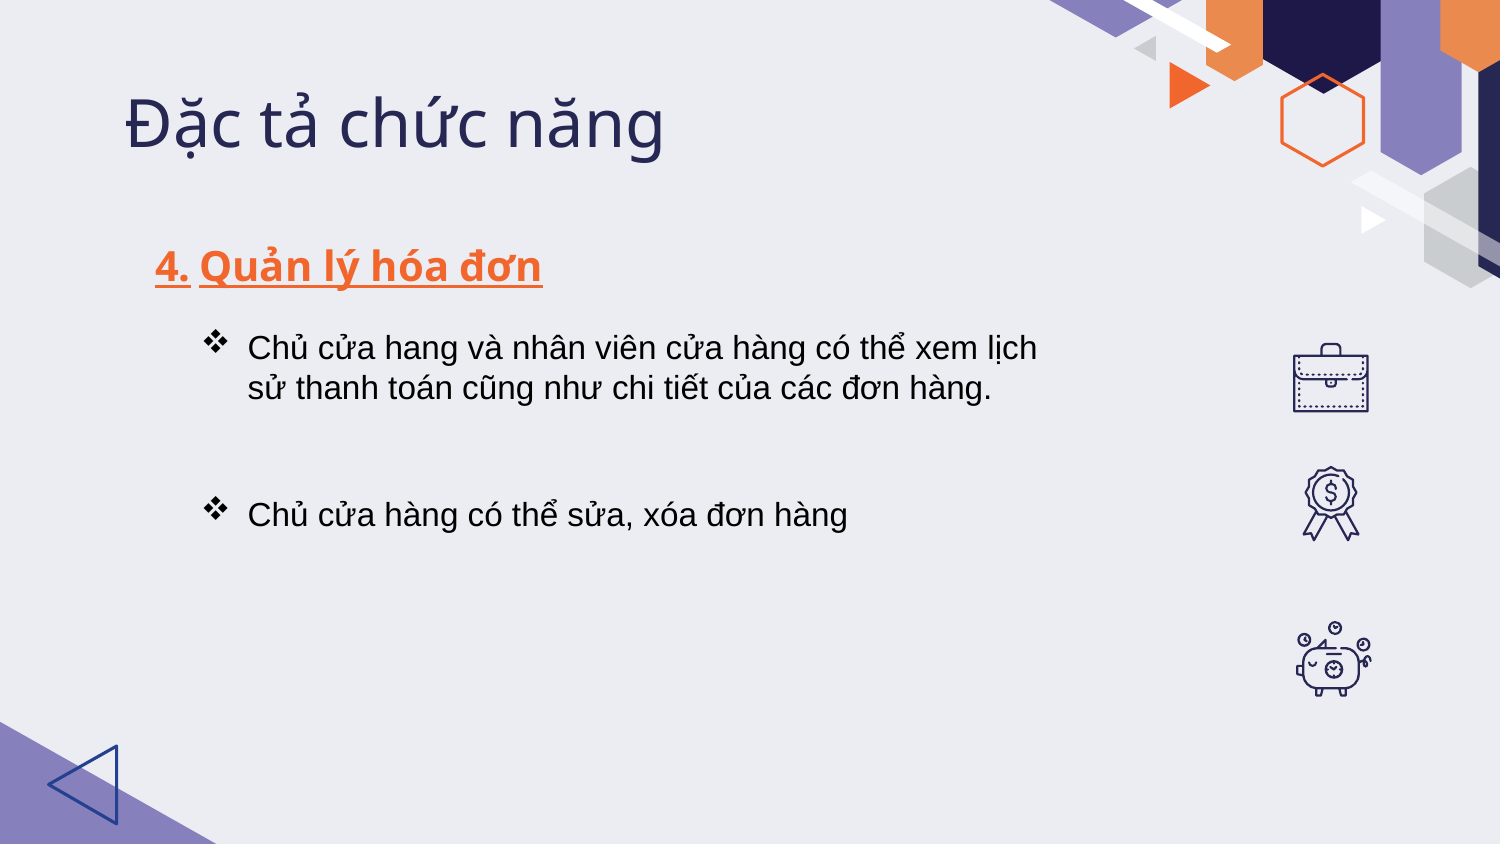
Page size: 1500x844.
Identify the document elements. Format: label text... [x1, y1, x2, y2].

text_box Chủ cửa hang và nhân viên cửa hàng có thể xem lịch sử thanh toán cũng như chi tiết của các đơn hàng. [186, 318, 1072, 414]
text_box Chủ cửa hàng có thể sửa, xóa đơn hàng [186, 473, 1160, 541]
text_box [1292, 342, 1369, 413]
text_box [1295, 620, 1372, 697]
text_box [1301, 465, 1361, 542]
text_box 4. Quản lý hóa đơn [140, 217, 891, 298]
title Đặc tả chức năng [109, 85, 766, 177]
